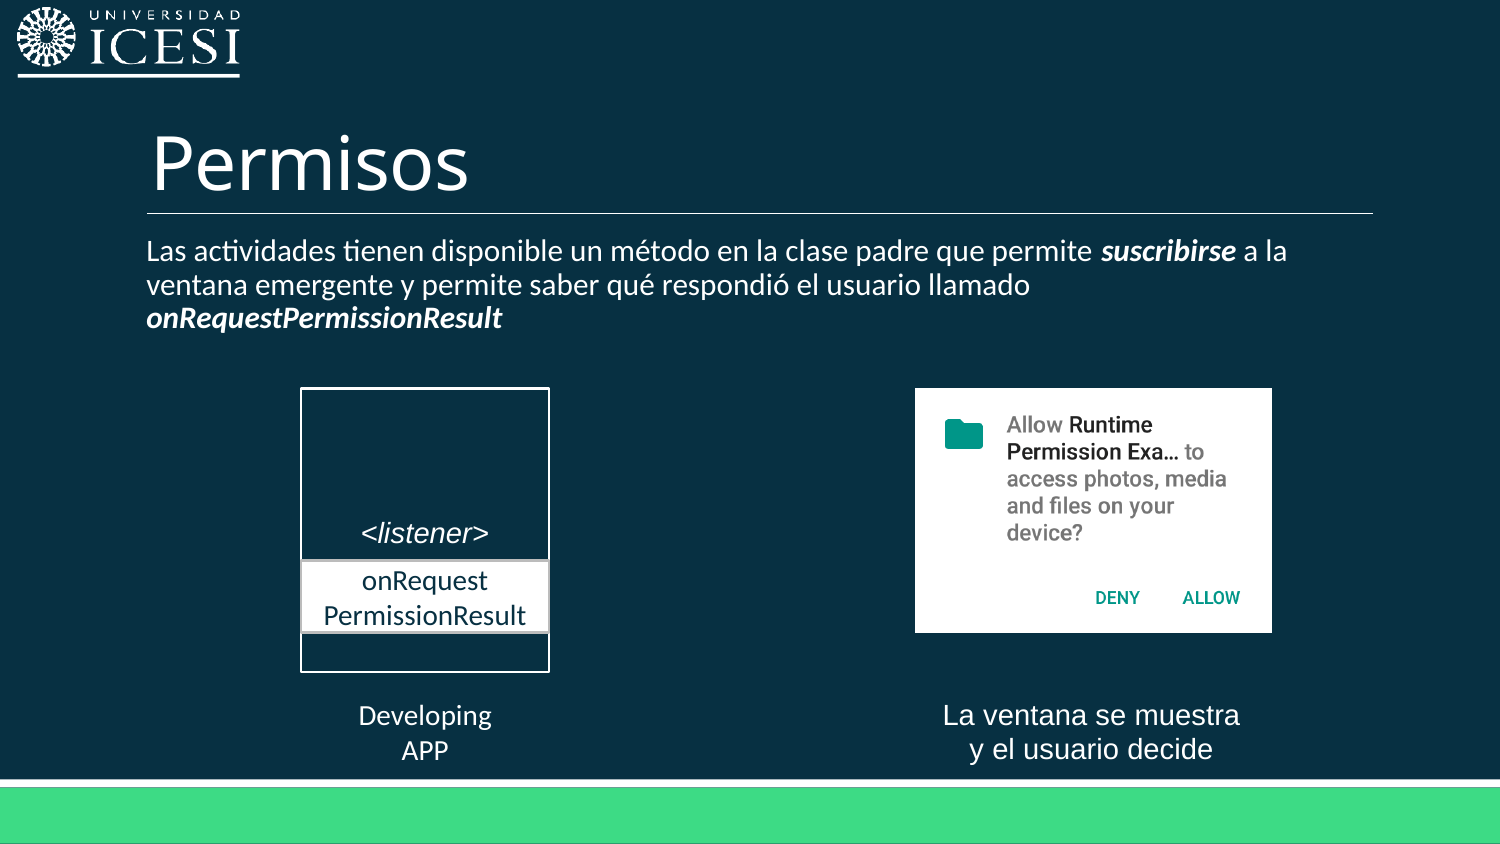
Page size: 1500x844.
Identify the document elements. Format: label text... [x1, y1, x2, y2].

text_box La ventana se muestra y el usuario decide [920, 688, 1263, 774]
text_box onRequest PermissionResult [300, 559, 550, 634]
text_box Developing APP [327, 673, 523, 789]
list Las actividades tienen disponible un método en la clase padre que permite suscribirse a la ventana emergente y permite saber qué respondió el usuario llamado onRequestPermissionResult [135, 227, 1373, 723]
text_box <listener> [345, 507, 505, 557]
picture [914, 387, 1272, 634]
title Permisos [135, 35, 1373, 214]
picture [17, 7, 241, 79]
text_box [300, 387, 550, 559]
text_box [300, 634, 550, 673]
